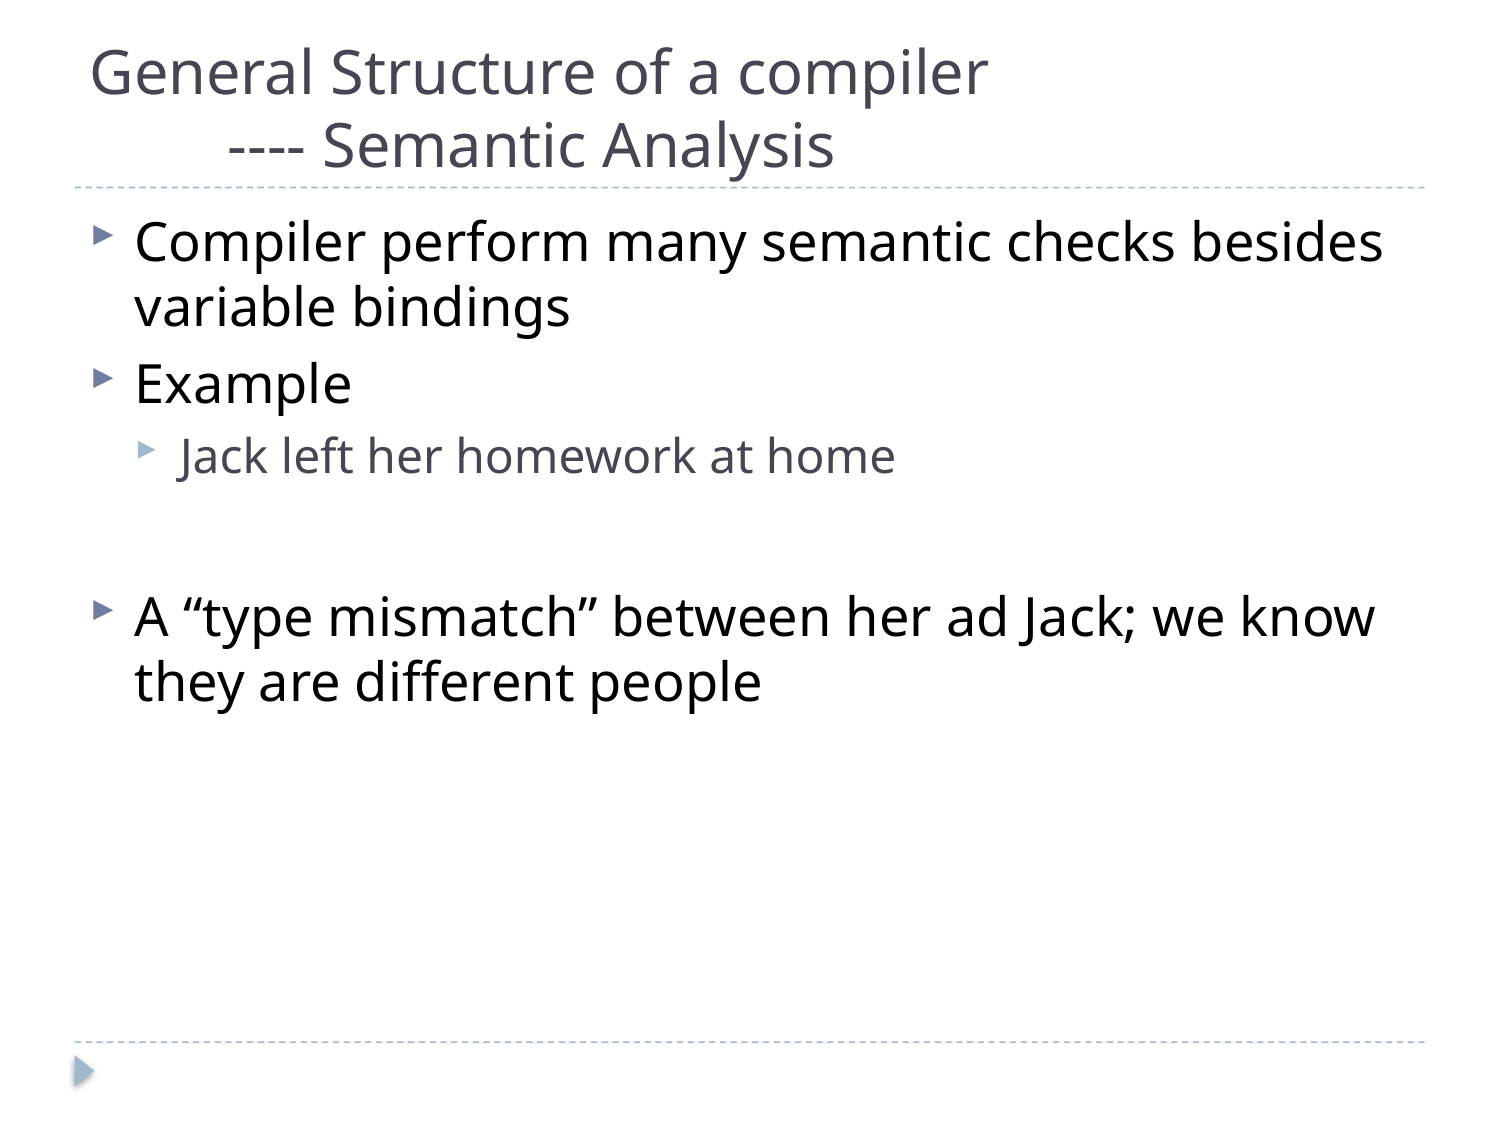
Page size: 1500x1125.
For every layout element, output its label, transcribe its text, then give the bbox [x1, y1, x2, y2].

list Compiler perform many semantic checks besides variable bindings Example Jack left her homework at home A “type mismatch” between her ad Jack; we know they are different people [75, 200, 1425, 1010]
title General Structure of a compiler ---- Semantic Analysis [75, 24, 1425, 188]
